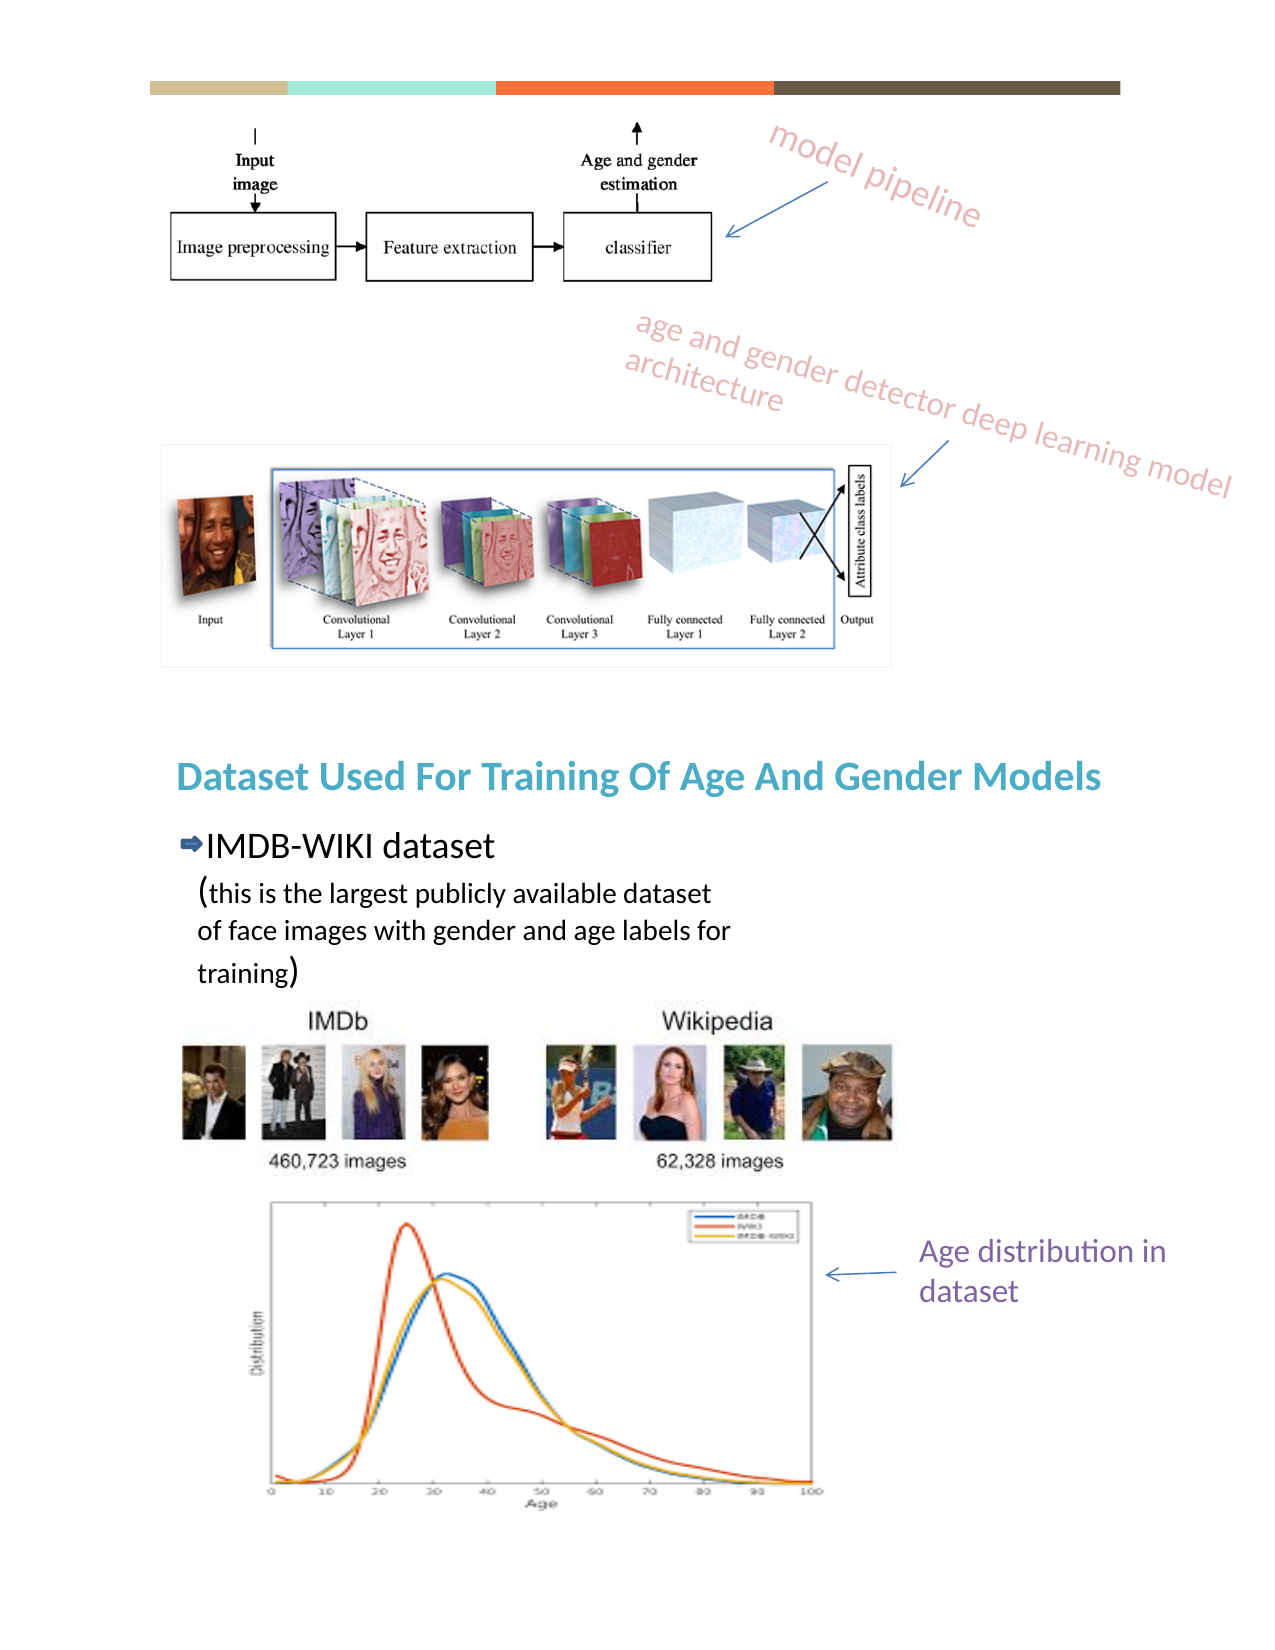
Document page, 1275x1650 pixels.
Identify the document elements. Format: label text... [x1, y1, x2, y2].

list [161, 118, 717, 287]
picture [149, 81, 1121, 95]
text_box model pipeline [747, 94, 1149, 310]
text_box IMDB-WIKI dataset (this is the largest publicly available dataset of face images with gender and age labels for training) [182, 813, 750, 999]
text_box Dataset Used For Training Of Age And Gender Models [161, 741, 1232, 807]
text_box age and gender detector deep learning model architecture [605, 296, 1275, 570]
picture [161, 444, 892, 668]
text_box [824, 1271, 897, 1276]
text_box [899, 440, 949, 488]
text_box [724, 181, 828, 238]
picture [182, 999, 901, 1522]
text_box [180, 835, 203, 852]
text_box Age distribution in dataset [904, 1222, 1232, 1317]
